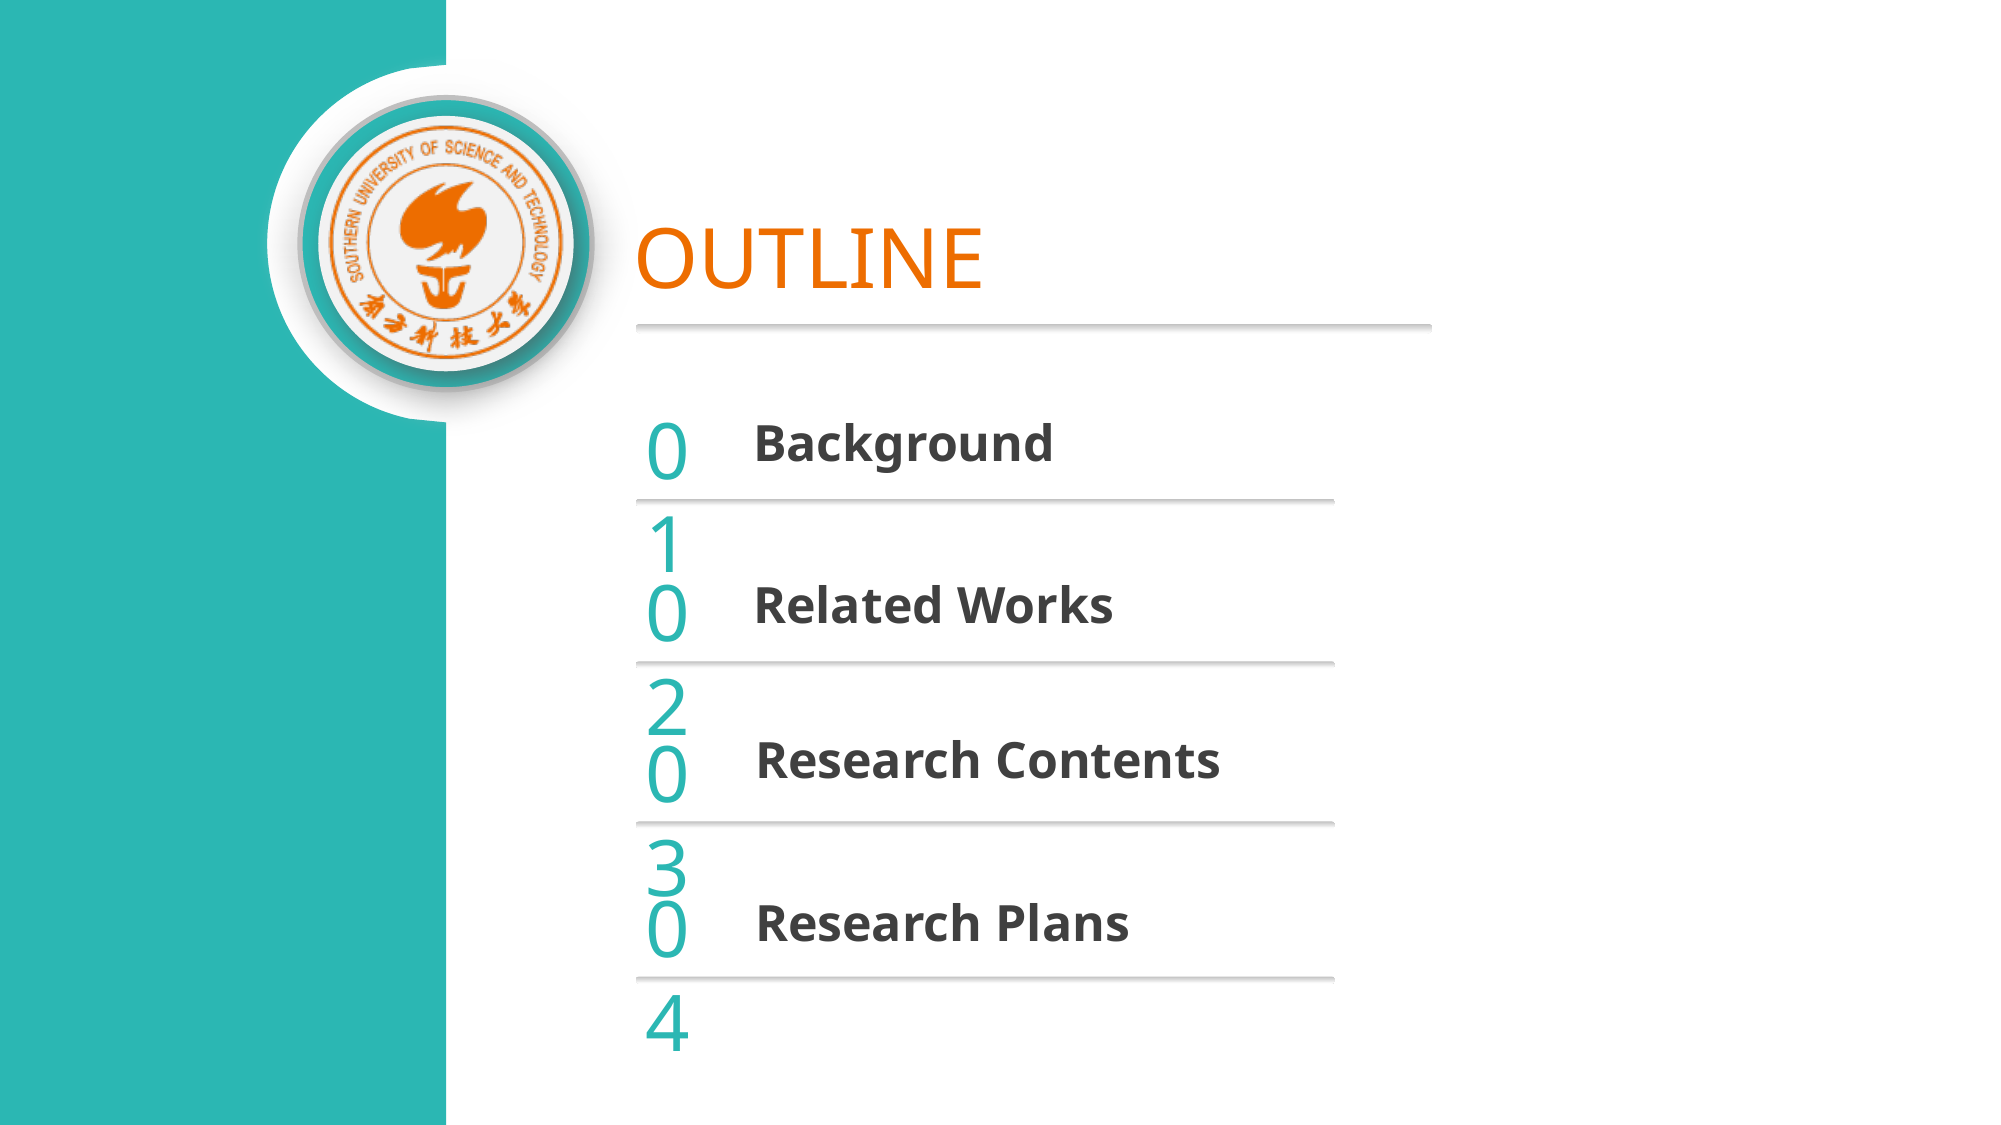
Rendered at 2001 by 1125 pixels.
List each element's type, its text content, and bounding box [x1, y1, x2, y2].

text_box OUTLINE [642, 197, 1314, 313]
text_box 02 [608, 556, 727, 717]
text_box Research Plans [740, 884, 1440, 960]
picture [293, 98, 614, 391]
text_box [634, 975, 1337, 985]
text_box 04 [608, 872, 727, 1075]
text_box Related Works [738, 566, 1405, 642]
text_box 03 [608, 717, 727, 872]
text_box [634, 497, 1337, 508]
text_box [642, 322, 1434, 335]
text_box Background [738, 404, 1368, 480]
text_box [634, 820, 1337, 830]
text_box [250, 48, 642, 440]
text_box 01 [608, 394, 727, 556]
text_box [0, 0, 448, 1125]
text_box Research Contents [740, 721, 1553, 797]
text_box [634, 660, 1337, 670]
